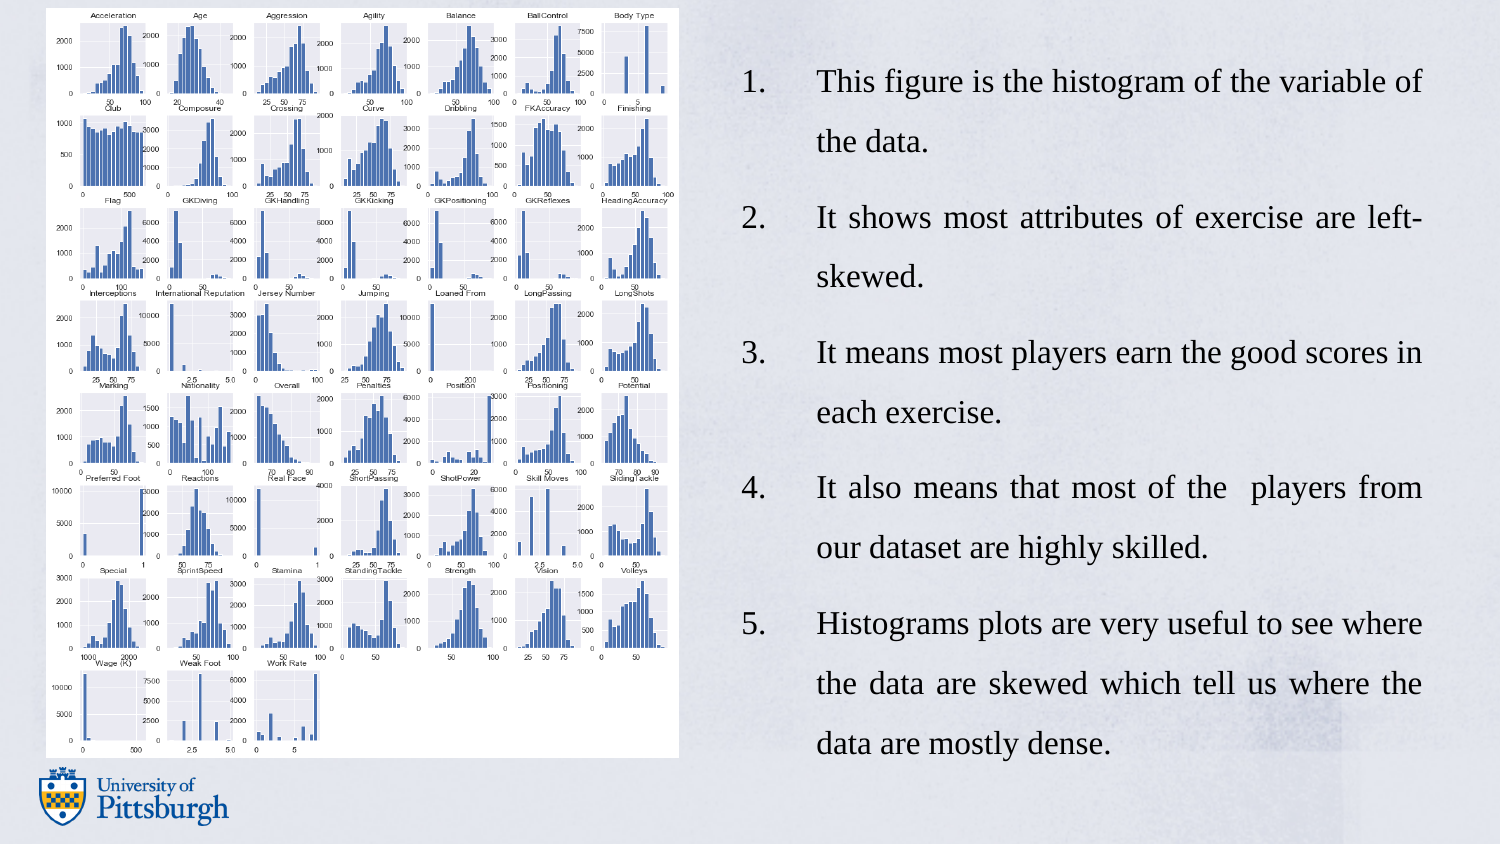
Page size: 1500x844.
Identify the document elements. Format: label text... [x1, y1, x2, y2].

picture [0, 0, 1500, 844]
subtitle This figure is the histogram of the variable of the data. It shows most attributes of exercise are left-skewed. It means most players earn the good scores in each exercise. It also means that most of the players from our dataset are highly skilled. Histograms plots are very useful to see where the data are skewed which tell us where the data are mostly dense. [726, 31, 1439, 747]
